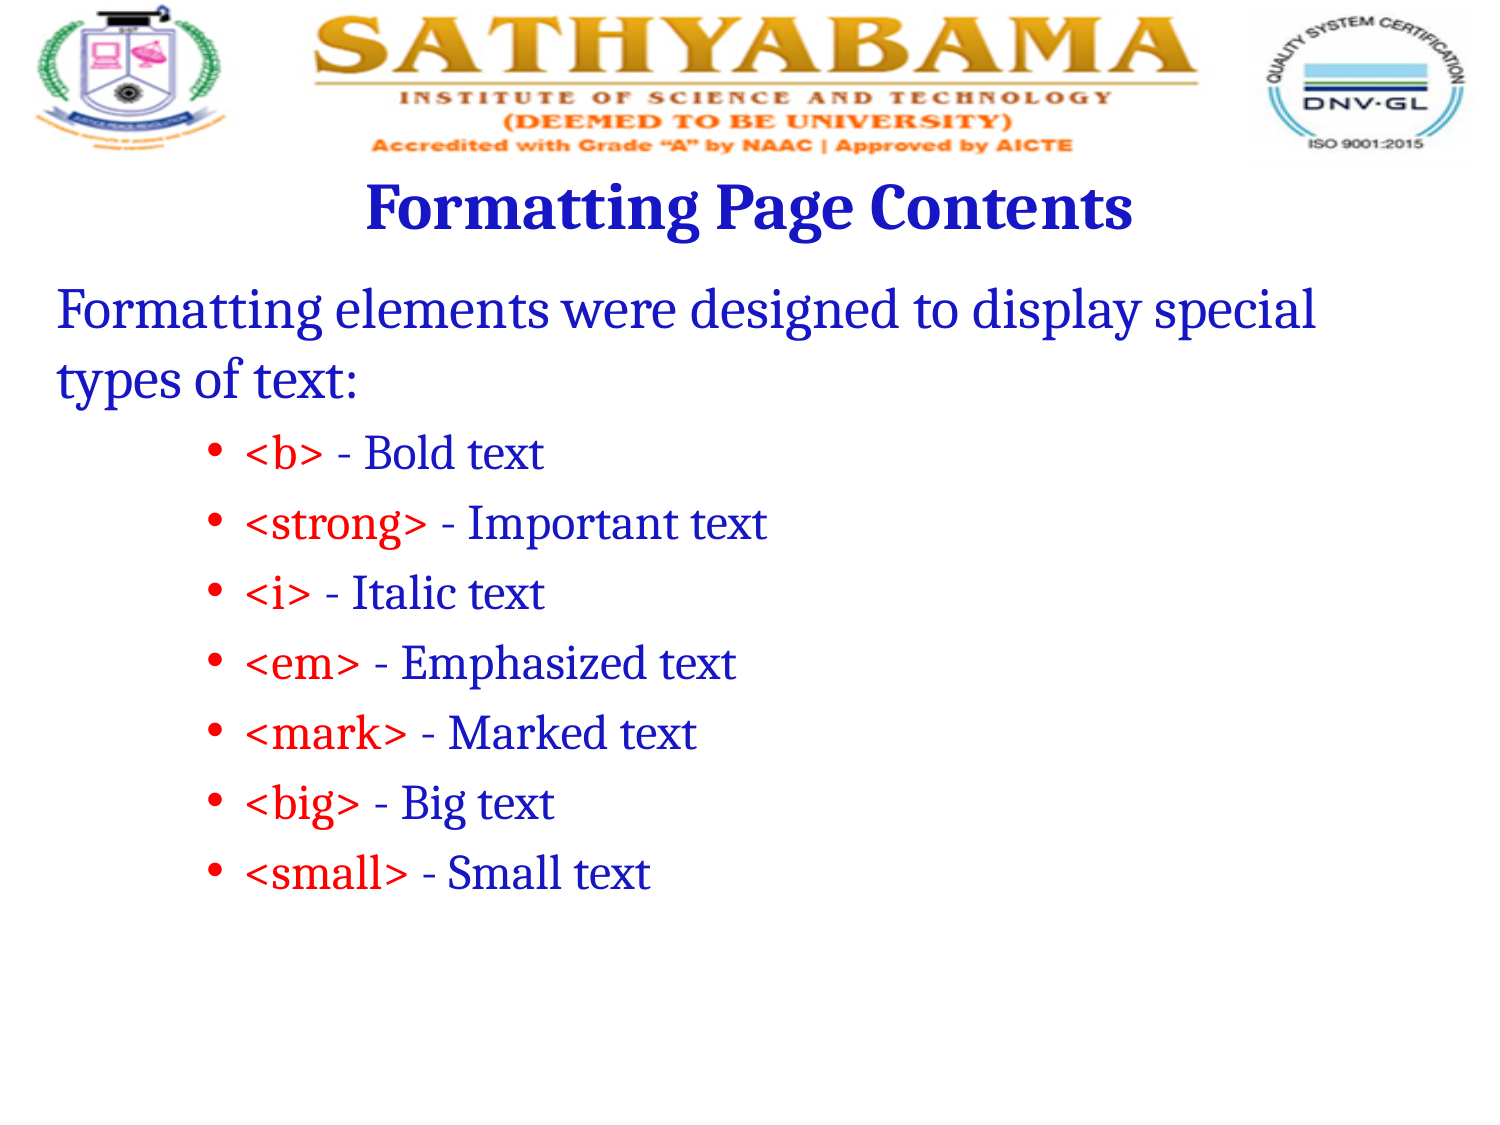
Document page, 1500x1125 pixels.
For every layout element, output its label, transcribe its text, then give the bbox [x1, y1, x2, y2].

title Formatting Page Contents [75, 187, 1425, 233]
list Formatting elements were designed to display special types of text: <b> - Bold text <strong> - Important text <i> - Italic text <em> - Emphasized text <mark> - Marked text <big> - Big text <small> - Small text [41, 262, 1459, 1094]
picture [0, 0, 1500, 179]
